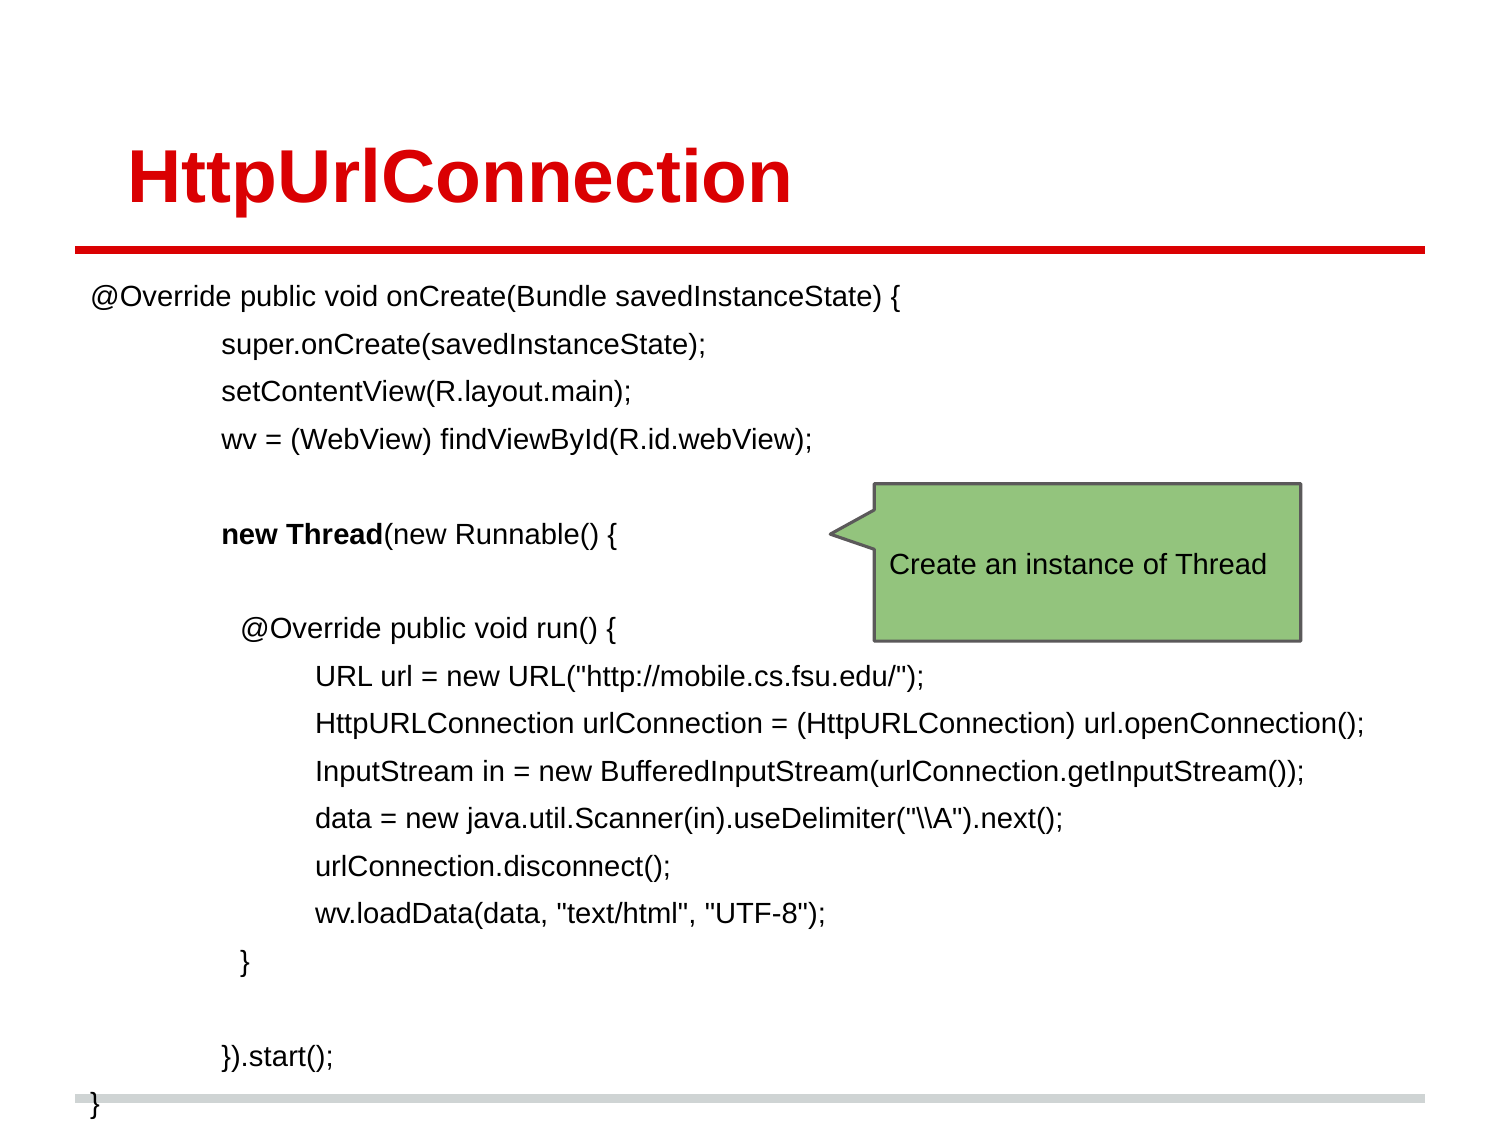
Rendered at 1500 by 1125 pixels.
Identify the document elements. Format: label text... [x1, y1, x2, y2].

text_box Create an instance of Thread [830, 483, 1301, 642]
title HttpUrlConnection [75, 45, 1425, 233]
list @Override public void onCreate(Bundle savedInstanceState) { super.onCreate(savedInstanceState); setContentView(R.layout.main); wv = (WebView) findViewById(R.id.webView); new Thread(new Runnable() { @Override public void run() { URL url = new URL("http://mobile.cs.fsu.edu/"); HttpURLConnection urlConnection = (HttpURLConnection) url.openConnection(); InputStream in = new BufferedInputStream(urlConnection.getInputStream()); data = new java.util.Scanner(in).useDelimiter("\\A").next(); urlConnection.disconnect(); wv.loadData(data, "text/html", "UTF-8"); } }).start(); } [75, 262, 1425, 1078]
